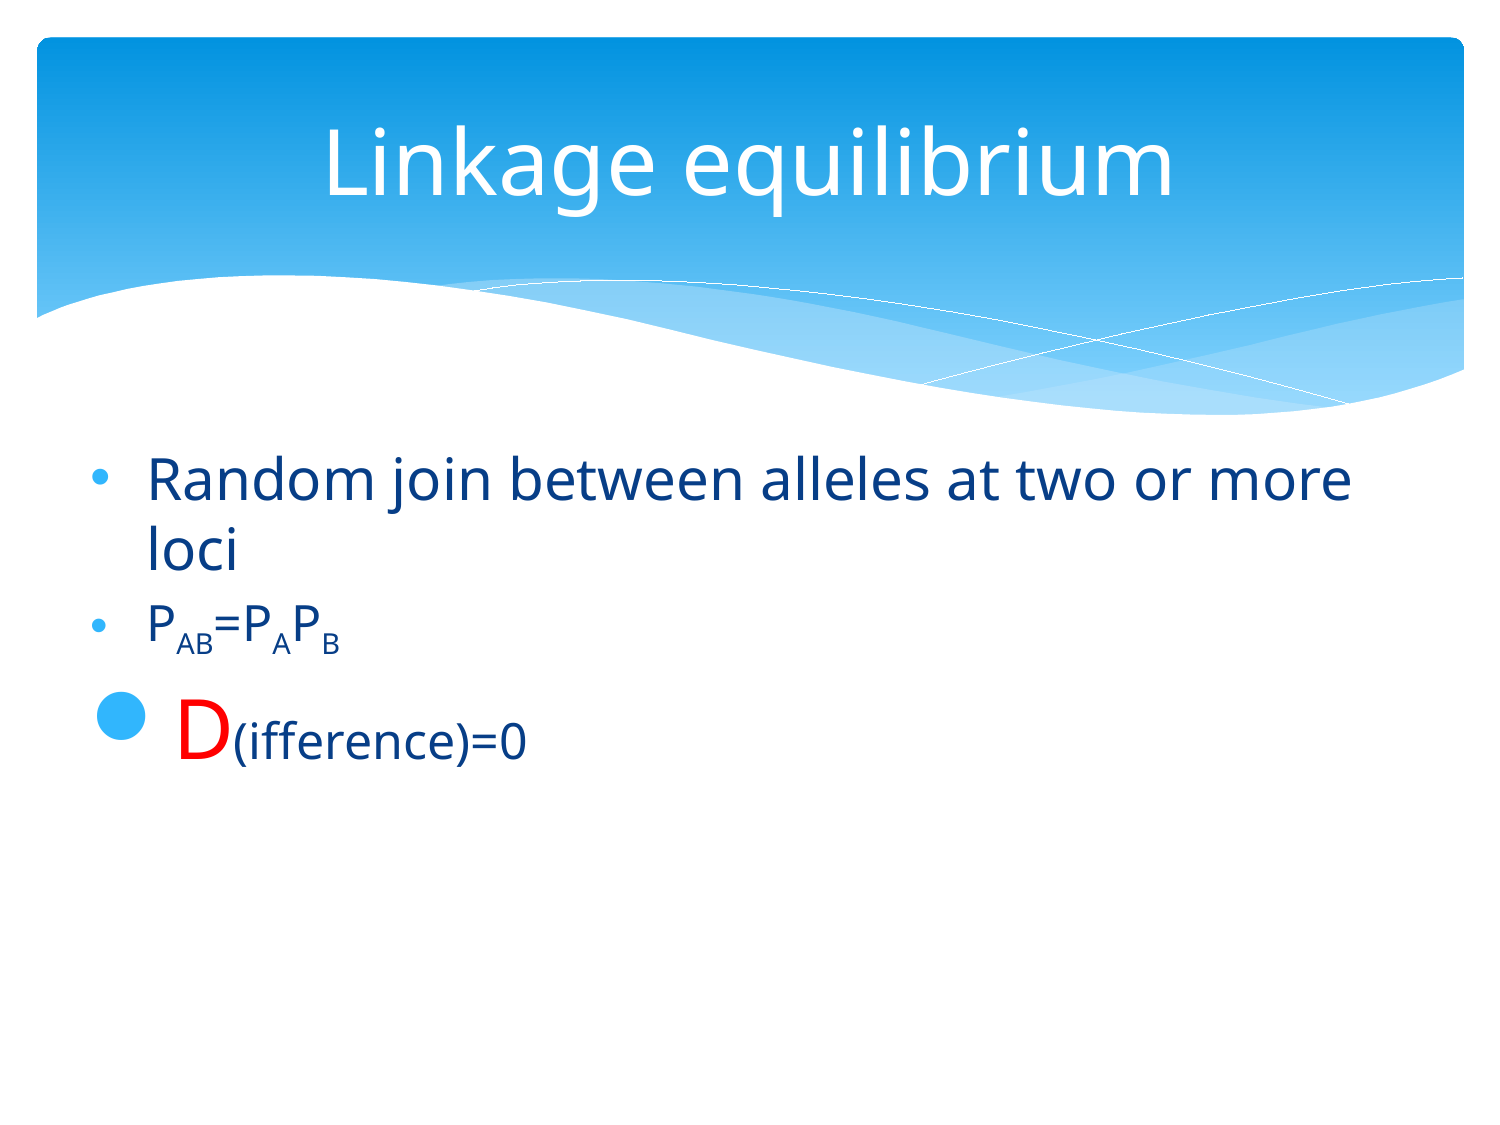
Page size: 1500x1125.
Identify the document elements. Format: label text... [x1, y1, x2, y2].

title Linkage equilibrium [75, 55, 1425, 261]
list Random join between alleles at two or more loci PAB=PAPB D(ifference)=0 [75, 434, 1475, 988]
